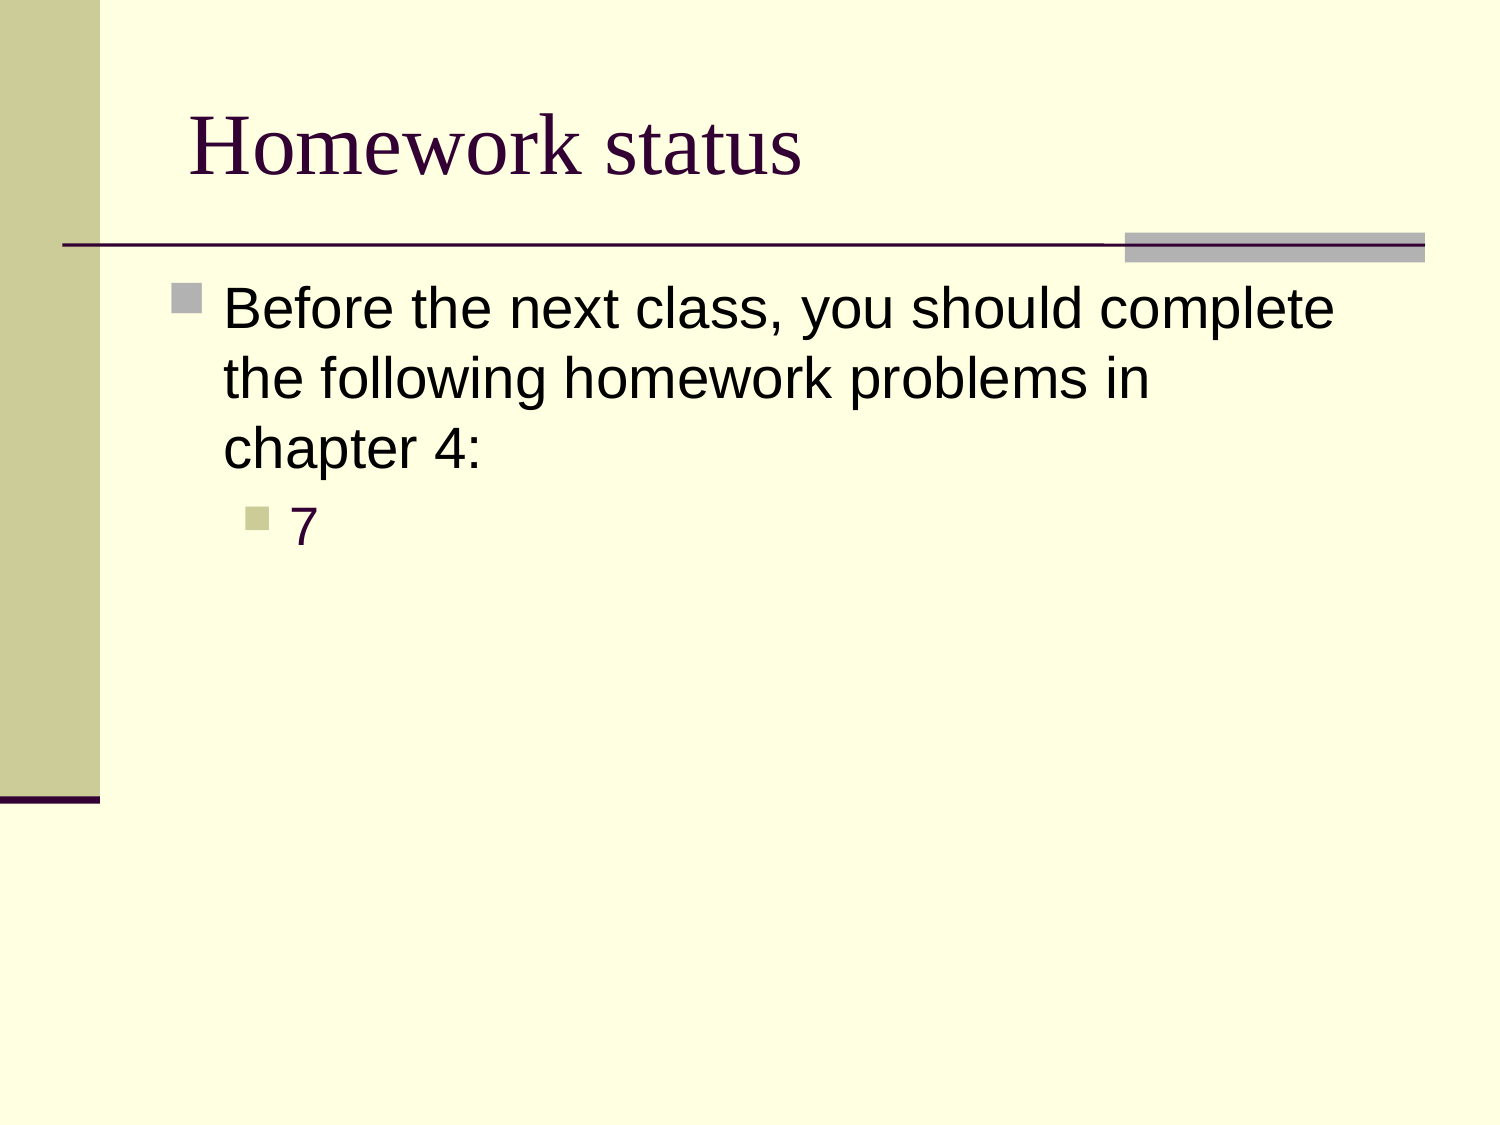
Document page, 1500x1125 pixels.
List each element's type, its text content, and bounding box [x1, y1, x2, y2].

title Homework status [173, 72, 1401, 208]
list Before the next class, you should complete the following homework problems in chapter 4: 7 [151, 262, 1376, 965]
